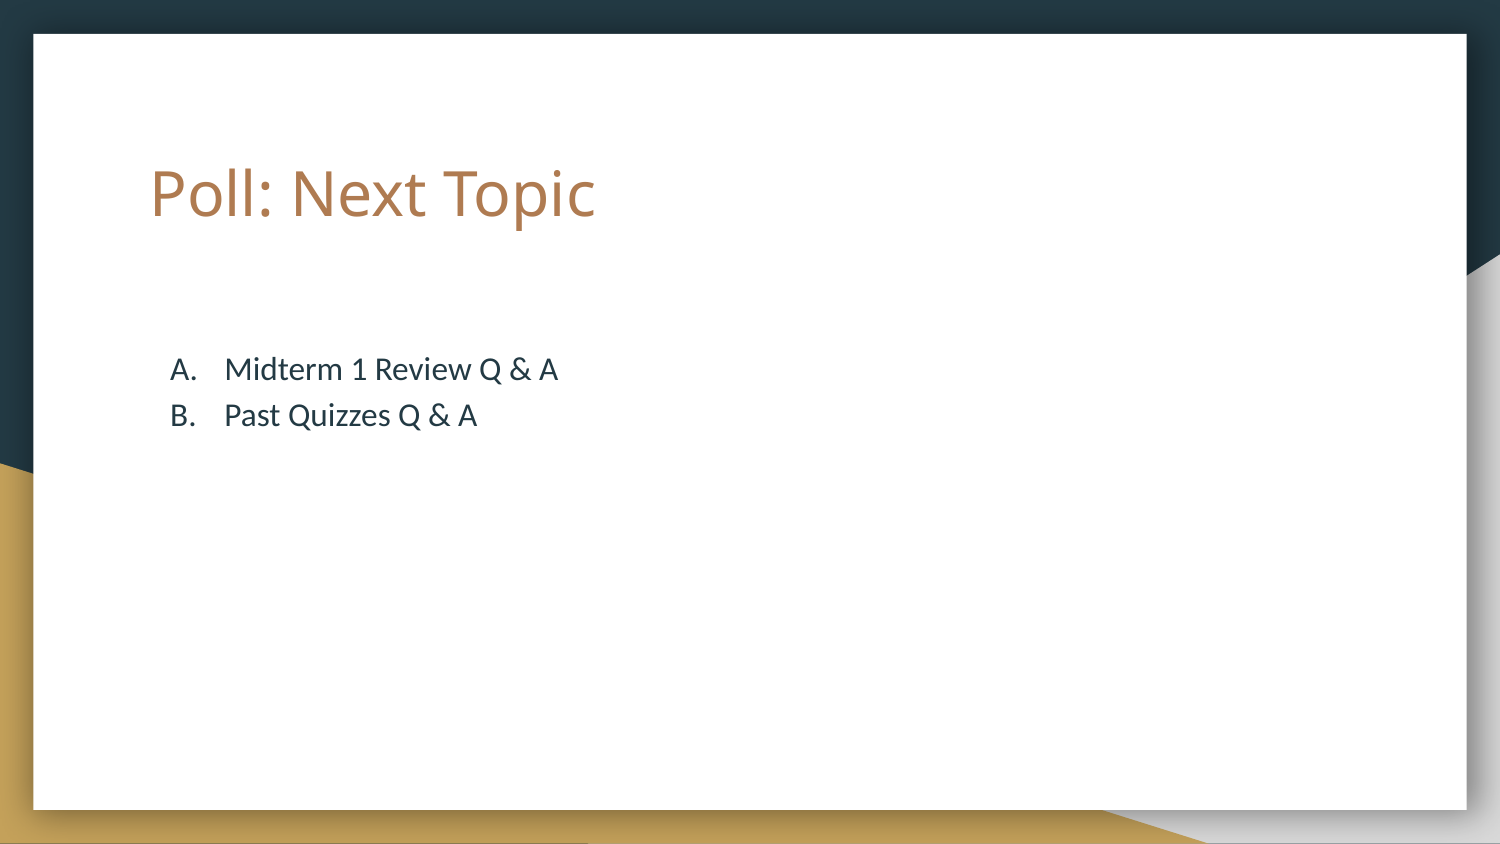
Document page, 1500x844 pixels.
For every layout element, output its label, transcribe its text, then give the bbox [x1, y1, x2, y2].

list Midterm 1 Review Q & A Past Quizzes Q & A [134, 326, 1366, 729]
title Poll: Next Topic [134, 138, 1366, 296]
